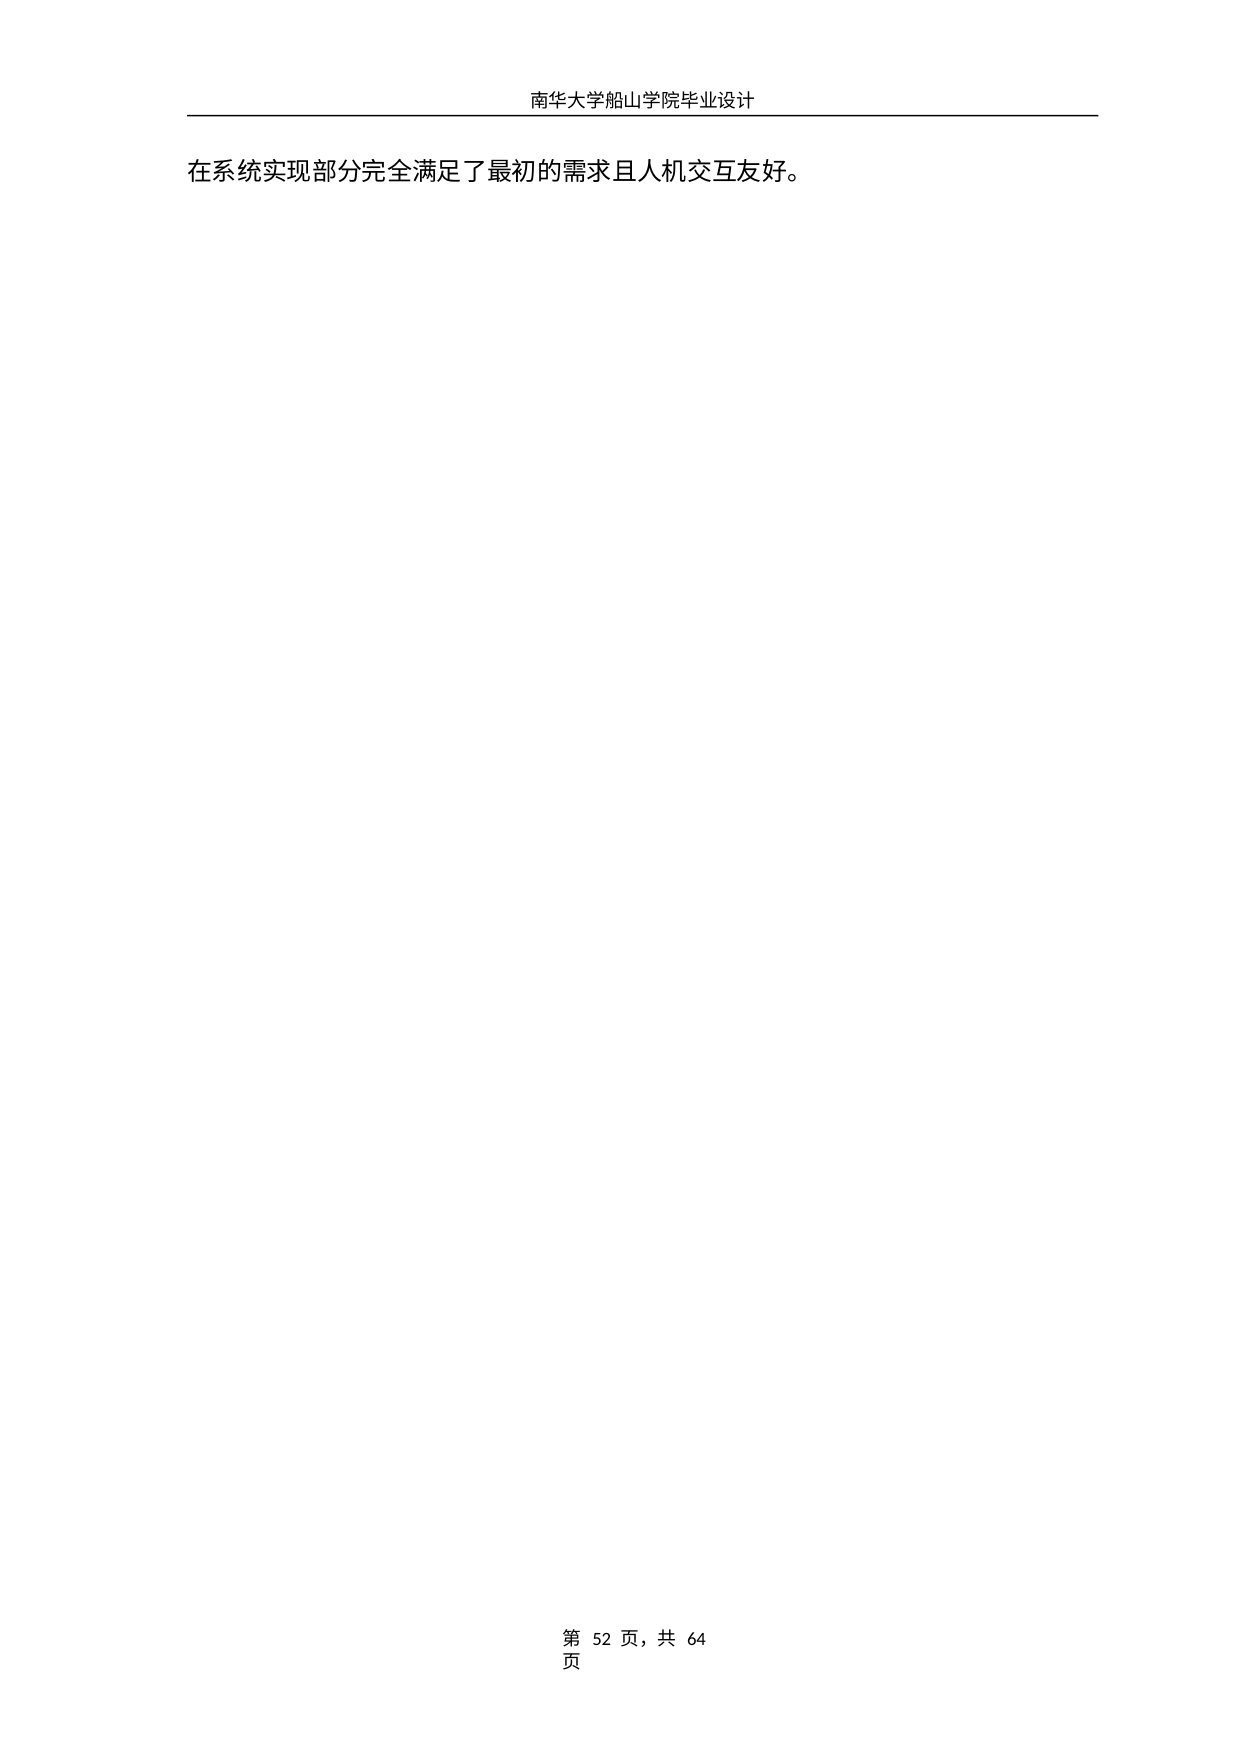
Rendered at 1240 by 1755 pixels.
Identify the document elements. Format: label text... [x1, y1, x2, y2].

slide_number 第 52 页，共 64 页 [560, 1627, 732, 1755]
text_box 南华大学船山学院毕业设计 在系统实现部分完全满足了最初的需求且人机交互友好。 [185, 86, 815, 186]
